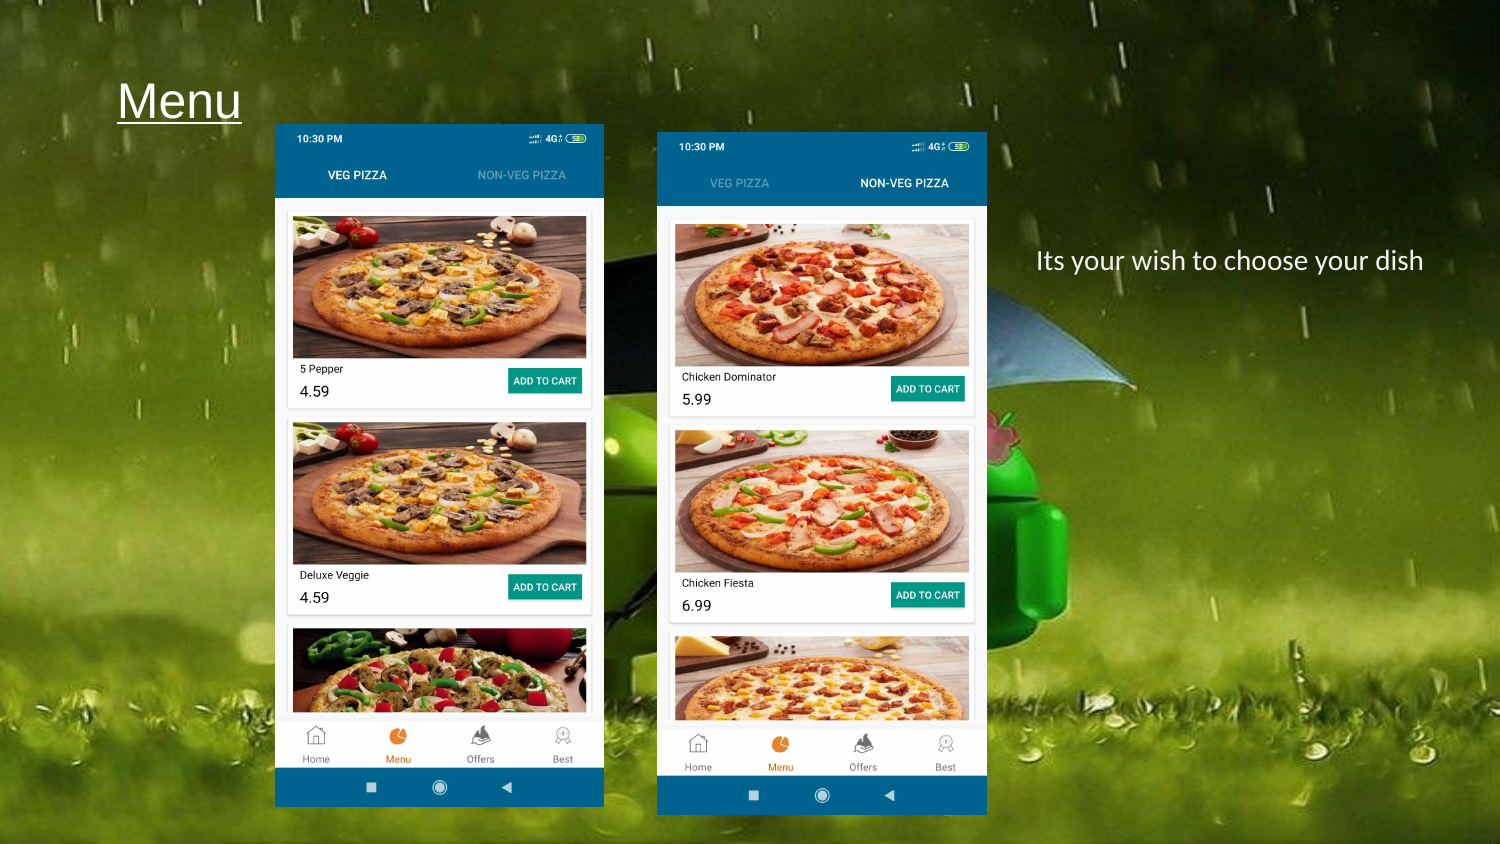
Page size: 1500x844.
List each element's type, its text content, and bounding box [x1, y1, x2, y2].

title Menu [114, 66, 325, 131]
picture [0, 0, 1500, 844]
text_box Its your wish to choose your dish [1021, 226, 1475, 391]
